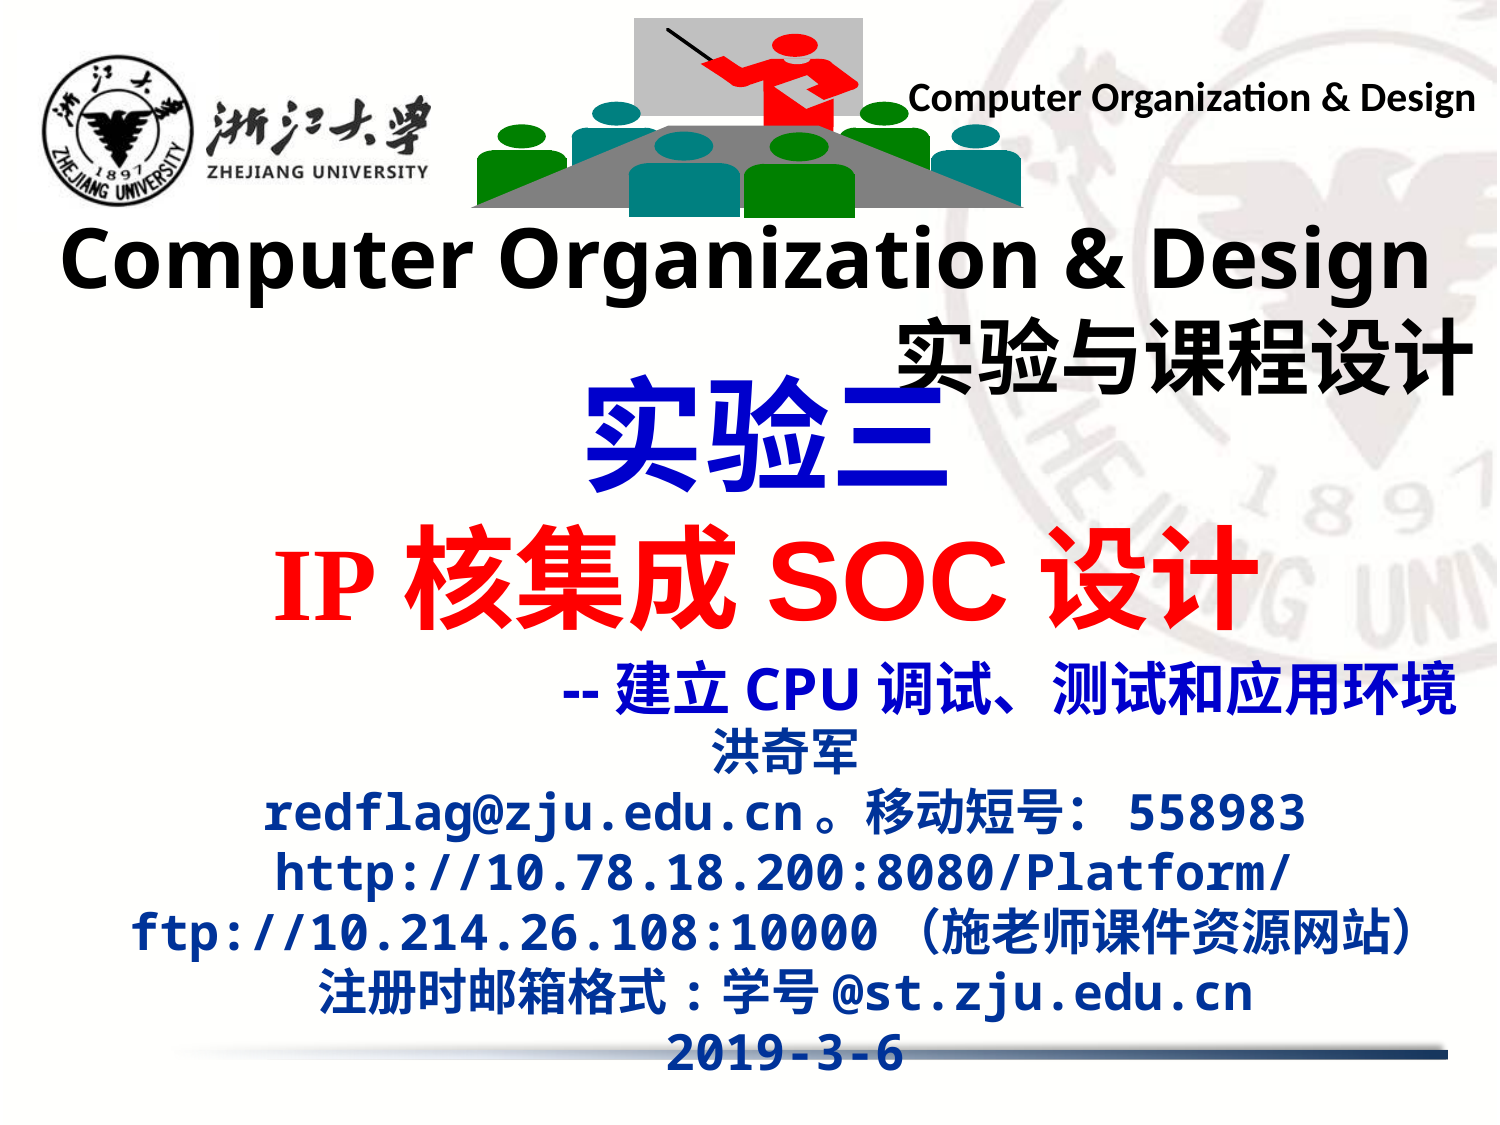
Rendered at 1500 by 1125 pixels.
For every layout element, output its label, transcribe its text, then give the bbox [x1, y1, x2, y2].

title Computer Organization & Design 实验与课程设计 [43, 192, 1492, 418]
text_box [470, 17, 1025, 218]
text_box Computer Organization & Design [1029, 62, 1492, 127]
text_box 洪奇军 redflag@zju.edu.cn。移动短号：558983 http://10.78.18.200:8080/Platform/ ftp://10.214.26.108:10000（施老师课件资源网站） 注册时邮箱格式:学号@st.zju.edu.cn 2019-3-6 [79, 712, 1492, 1088]
text_box 实验三 IP核集成SOC设计 --建立CPU调试、测试和应用环境 [61, 350, 1474, 730]
picture [3, 0, 1497, 1125]
